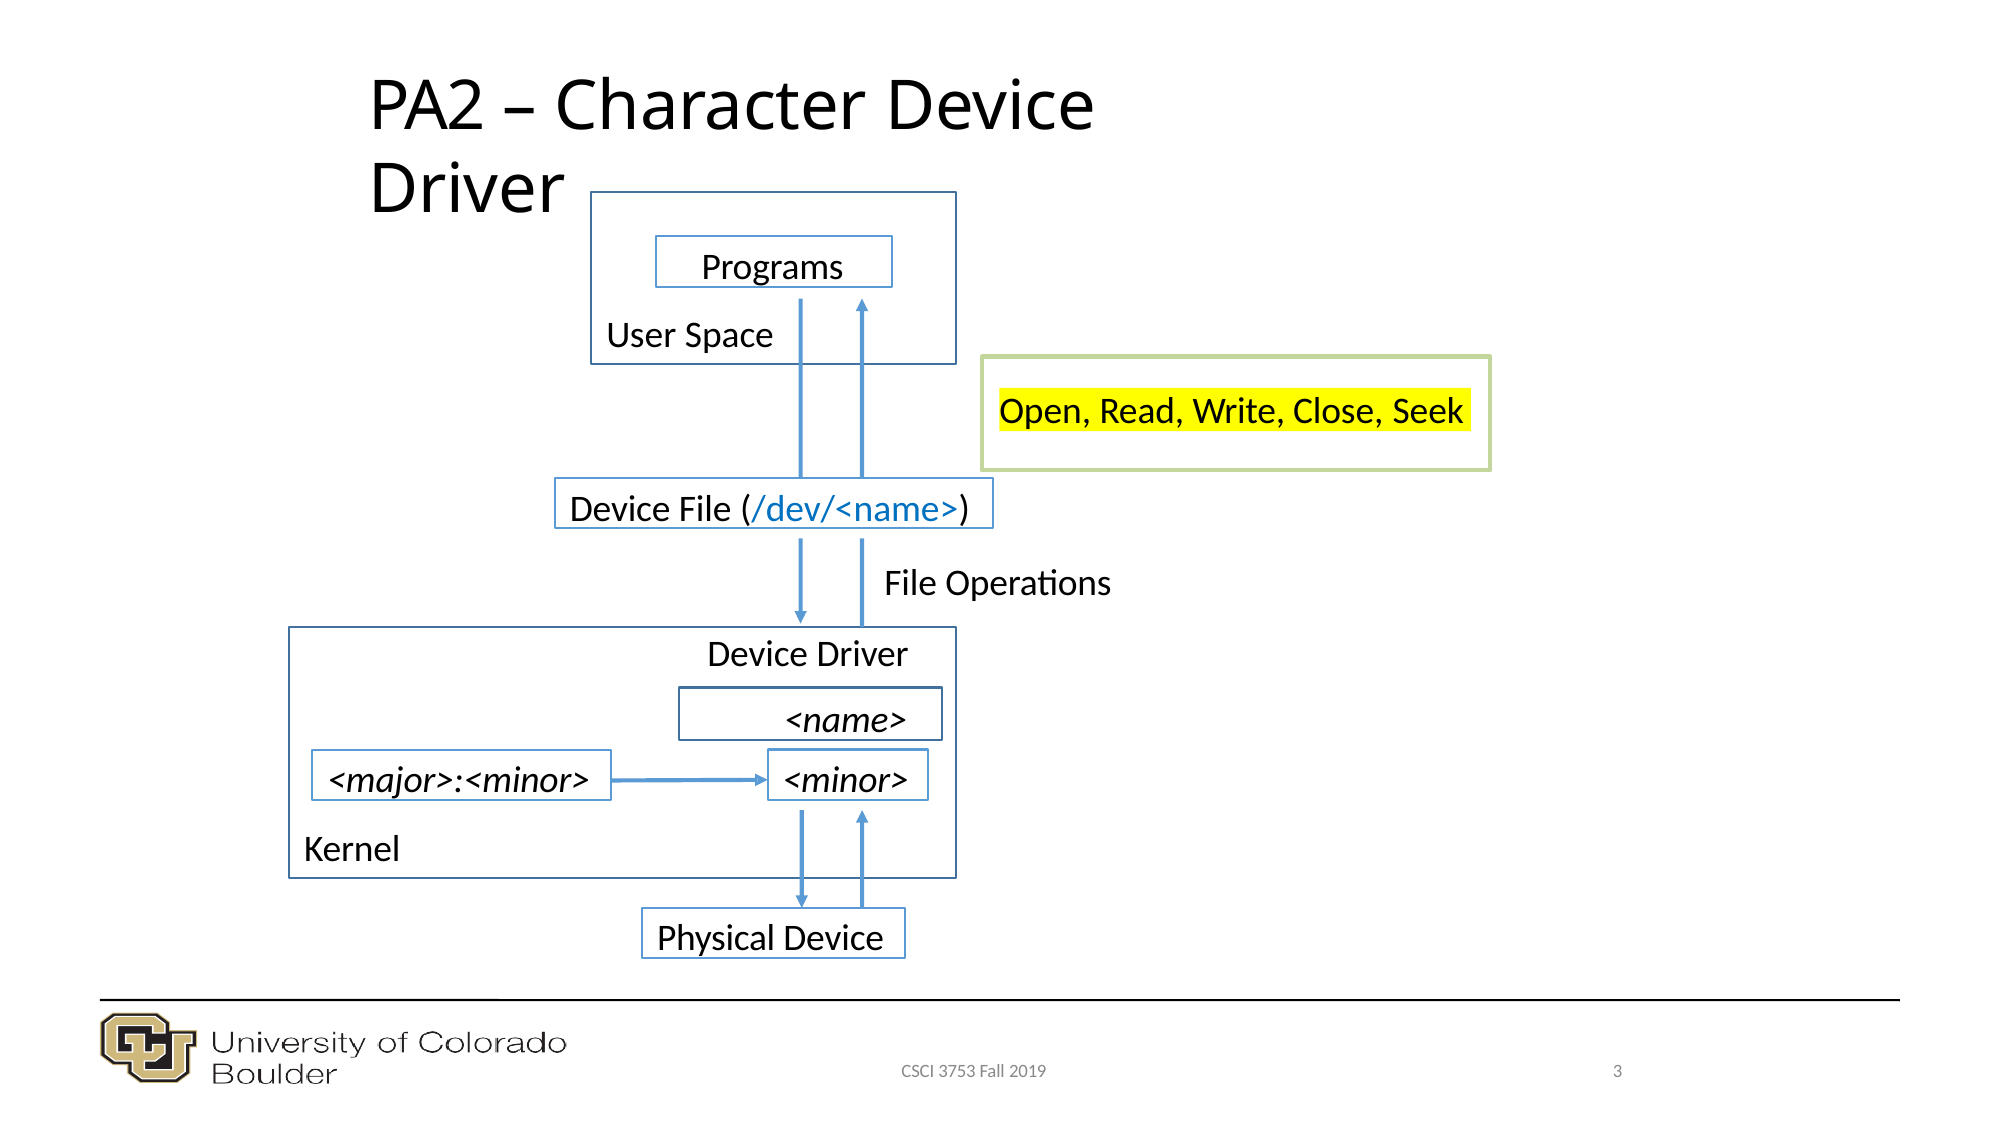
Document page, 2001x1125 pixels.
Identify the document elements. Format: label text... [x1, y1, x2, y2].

text_box [289, 626, 549, 879]
text_box 3 [1606, 1058, 1639, 1082]
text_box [554, 477, 993, 909]
text_box [591, 191, 957, 365]
title PA2 – Character Device Driver [366, 59, 1190, 250]
text_box [855, 298, 869, 476]
text_box User Space [604, 307, 777, 355]
footer CSCI 3753 Fall 2019 [899, 1058, 1101, 1125]
text_box File Operations [997, 555, 1117, 603]
text_box [798, 298, 803, 476]
text_box [982, 356, 1491, 470]
picture [213, 1031, 567, 1084]
text_box Physical Device [642, 918, 906, 959]
text_box <major>:<minor> [312, 750, 549, 801]
text_box Kernel [302, 821, 404, 869]
